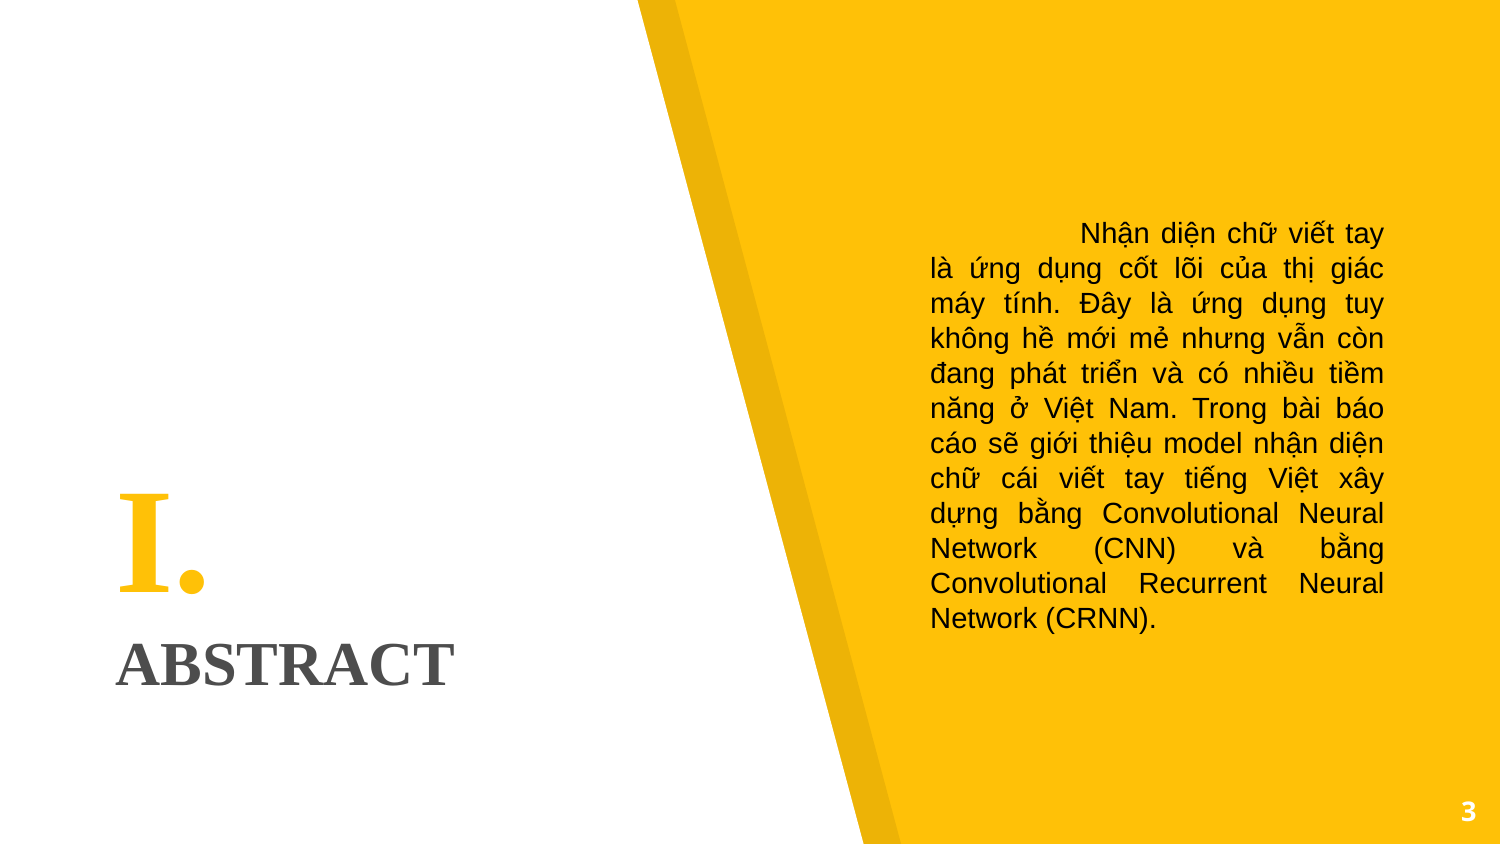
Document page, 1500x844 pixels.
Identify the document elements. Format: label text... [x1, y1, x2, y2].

title I. ABSTRACT [100, 222, 679, 713]
slide_number 3 [1401, 779, 1492, 844]
text_box Nhận diện chữ viết tay là ứng dụng cốt lõi của thị giác máy tính. Đây là ứng dụng tuy không hề mới mẻ nhưng vẫn còn đang phát triển và có nhiều tiềm năng ở Việt Nam. Trong bài báo cáo sẽ giới thiệu model nhận diện chữ cái viết tay tiếng Việt xây dựng bằng Convolutional Neural Network (CNN) và bằng Convolutional Recurrent Neural Network (CRNN). [915, 206, 1400, 642]
